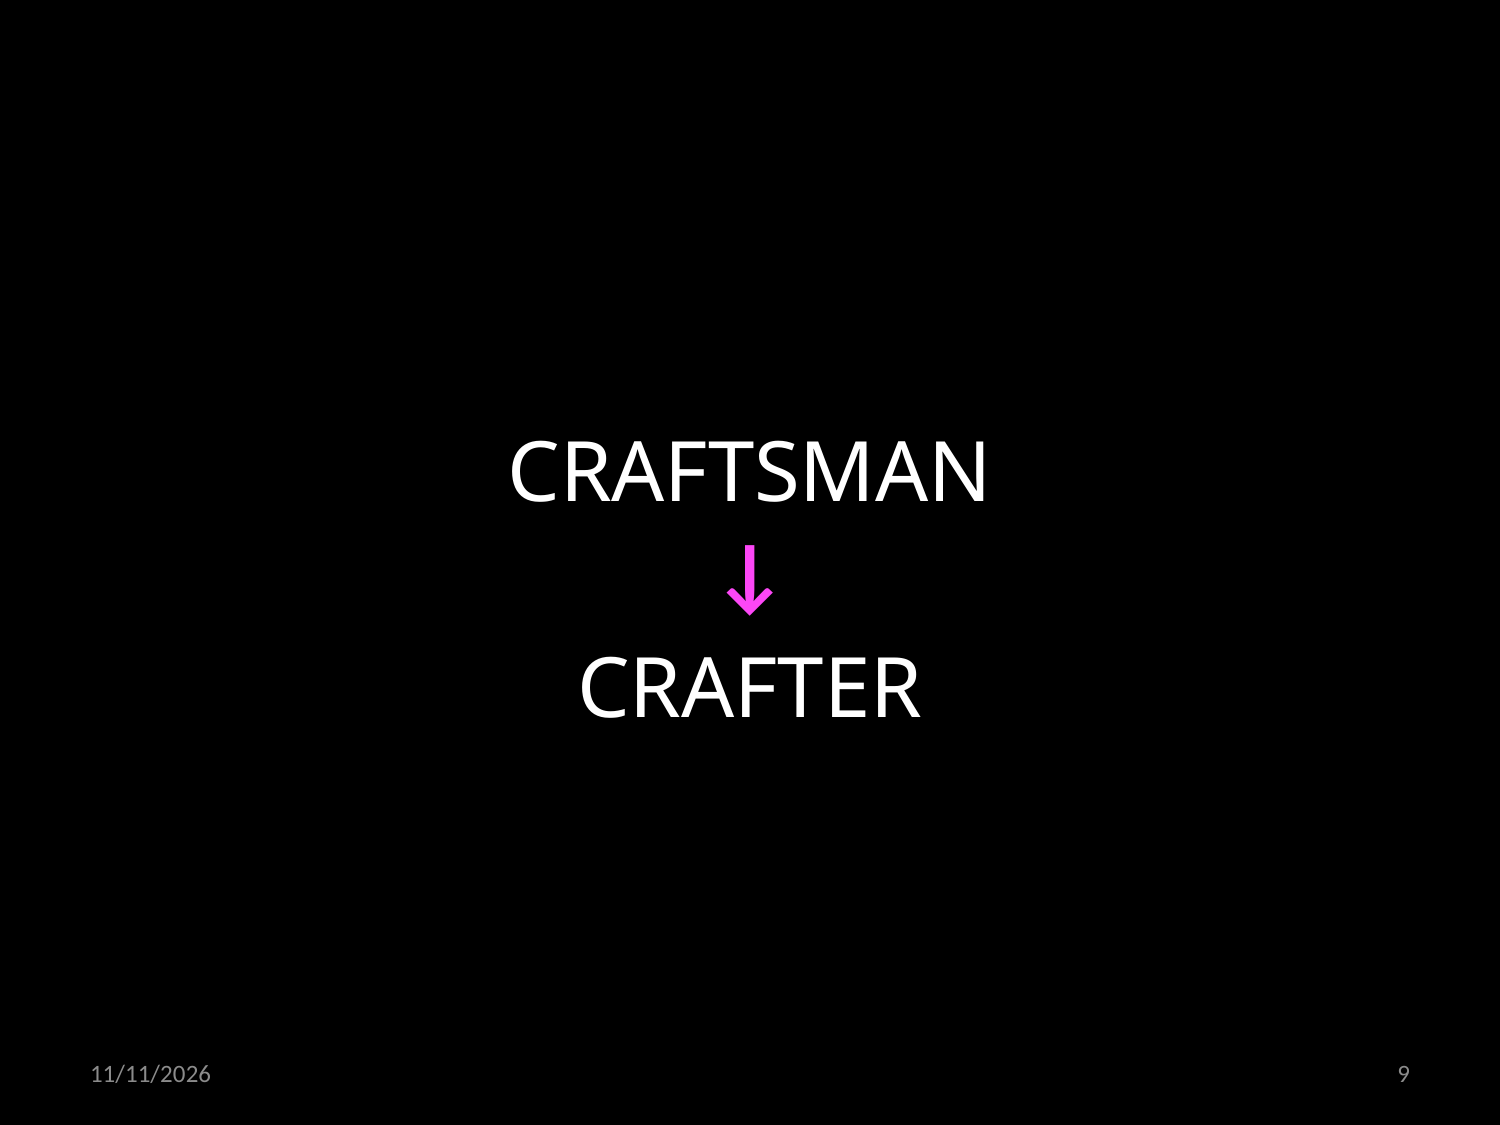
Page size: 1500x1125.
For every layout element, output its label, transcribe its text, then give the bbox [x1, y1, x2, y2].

slide_number 9 [1074, 1042, 1425, 1103]
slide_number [75, 1042, 425, 1103]
text_box CRAFTSMAN CRAFTER [0, 410, 1500, 511]
text_box ↓ [0, 511, 1500, 613]
